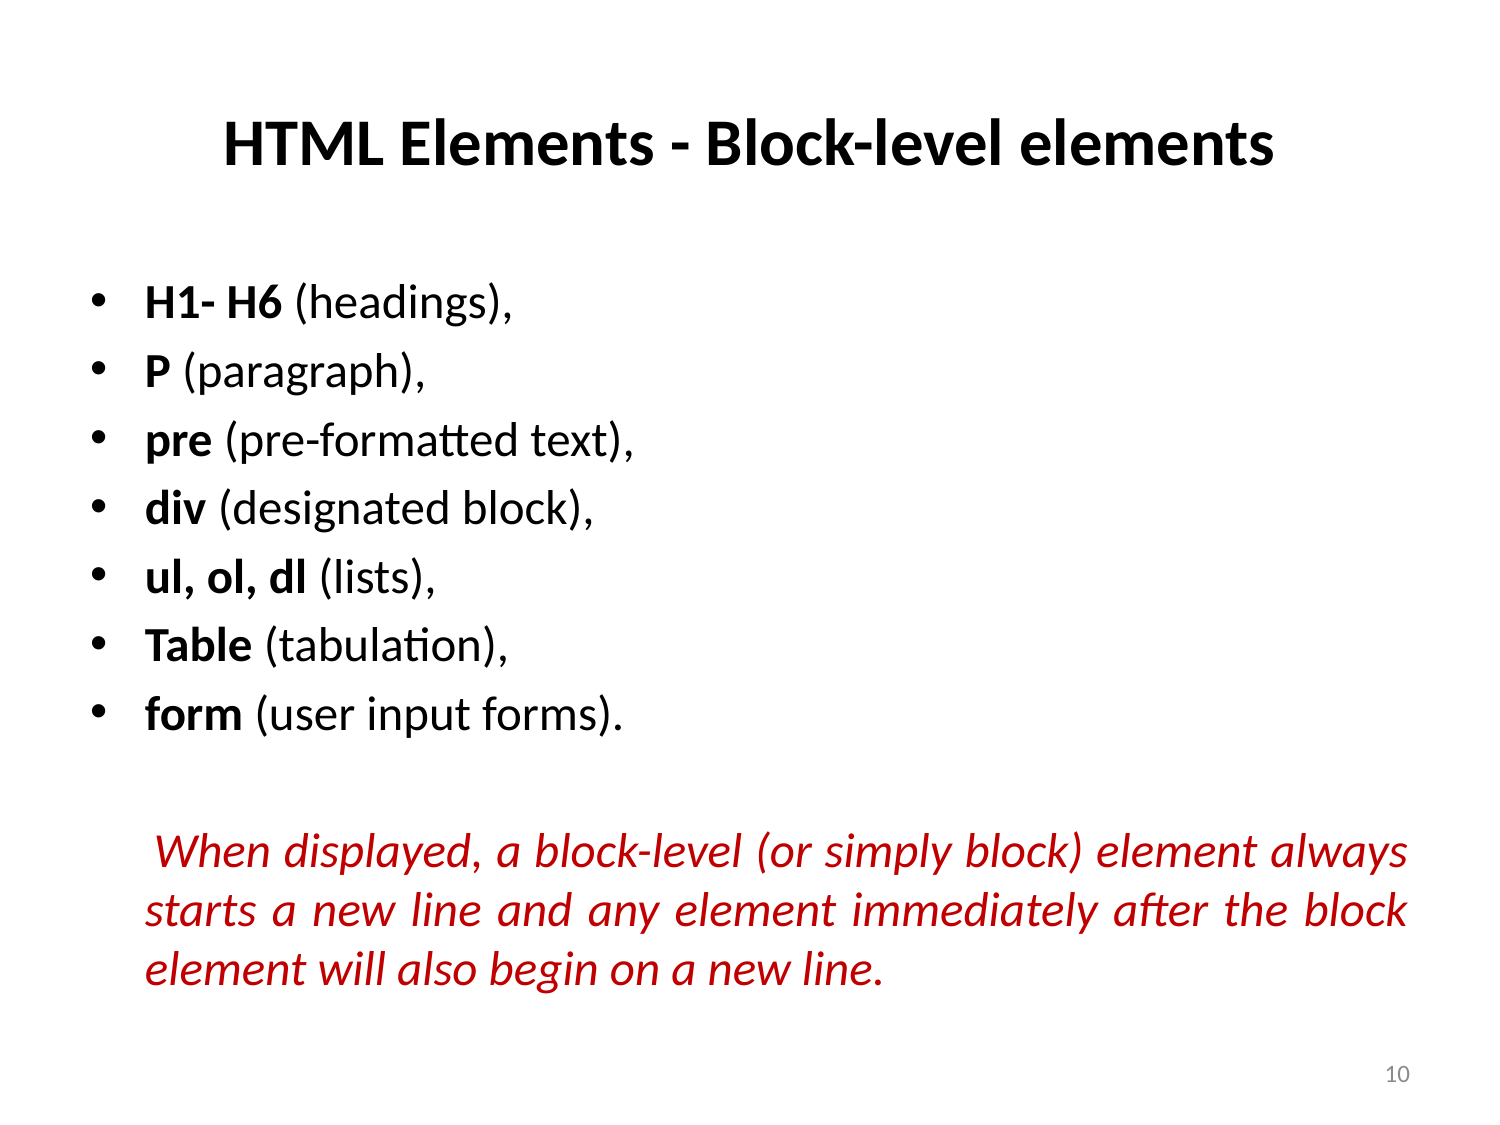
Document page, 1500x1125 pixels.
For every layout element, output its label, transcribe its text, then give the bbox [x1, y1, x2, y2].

list H1- H6 (headings), P (paragraph), pre (pre-formatted text), div (designated block), ul, ol, dl (lists), Table (tabulation), form (user input forms). When displayed, a block-level (or simply block) element always starts a new line and any element immediately after the block element will also begin on a new line. [75, 262, 1425, 1005]
title HTML Elements - Block-level elements [75, 45, 1425, 233]
slide_number 10 [1074, 1042, 1425, 1103]
